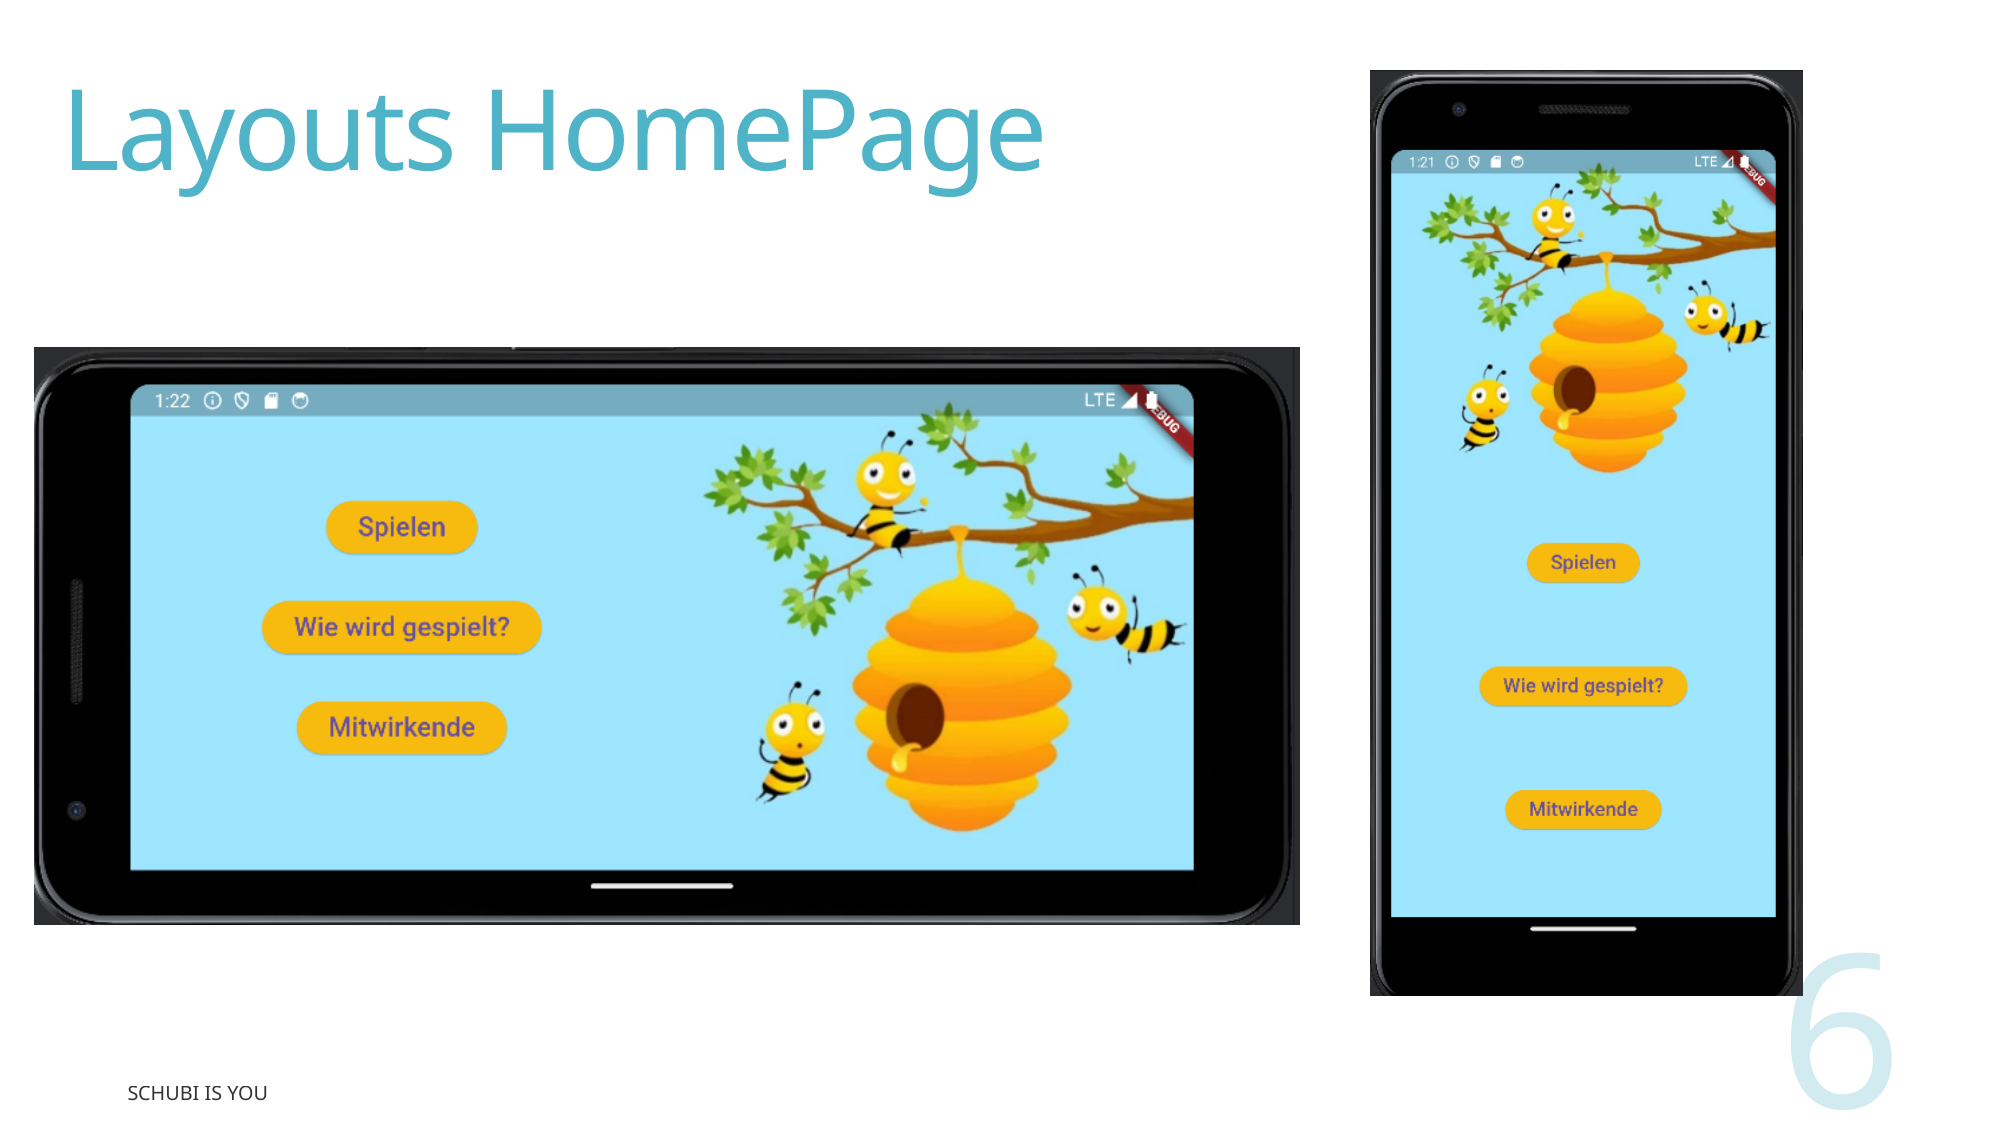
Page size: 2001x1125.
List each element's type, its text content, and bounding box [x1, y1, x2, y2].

picture [33, 347, 1300, 925]
title Layouts HomePage [46, 0, 1814, 272]
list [1370, 70, 1803, 997]
footer Schubi Is You [112, 1075, 938, 1113]
slide_number 6 [1437, 963, 1918, 1125]
